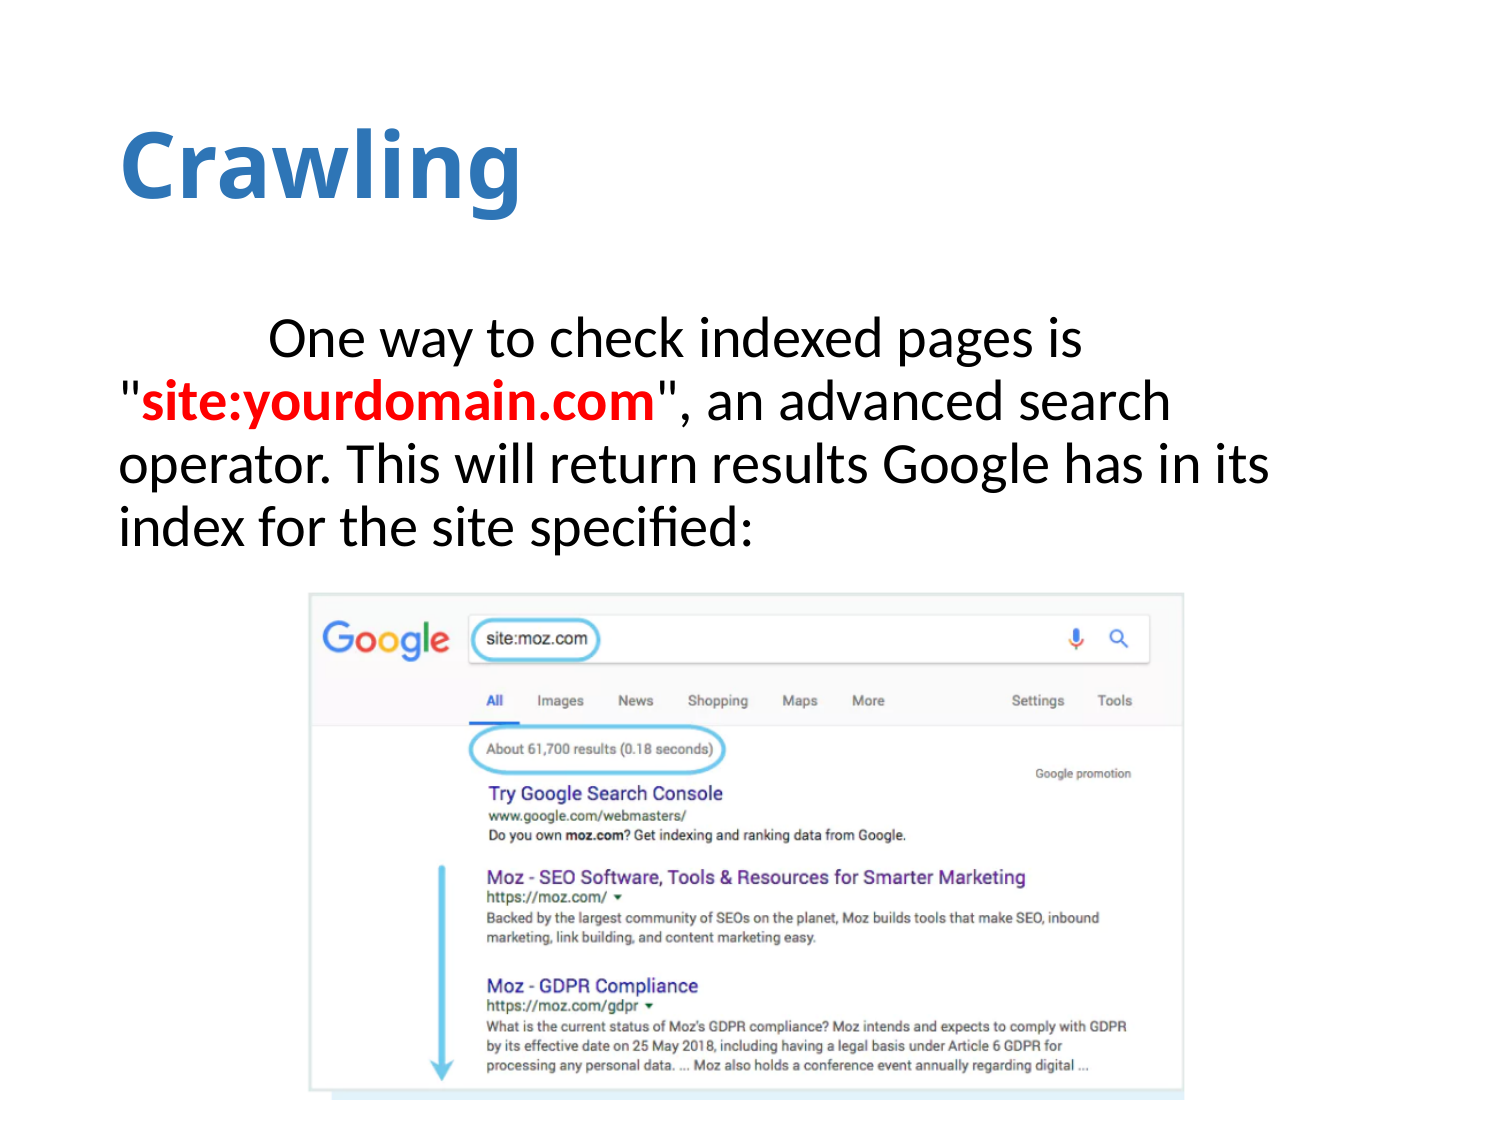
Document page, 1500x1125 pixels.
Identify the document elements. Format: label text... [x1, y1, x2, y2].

list One way to check indexed pages is "site:yourdomain.com", an advanced search operator. This will return results Google has in its index for the site specified: [103, 299, 1397, 1014]
title Crawling [103, 59, 1397, 278]
picture [303, 586, 1185, 1100]
